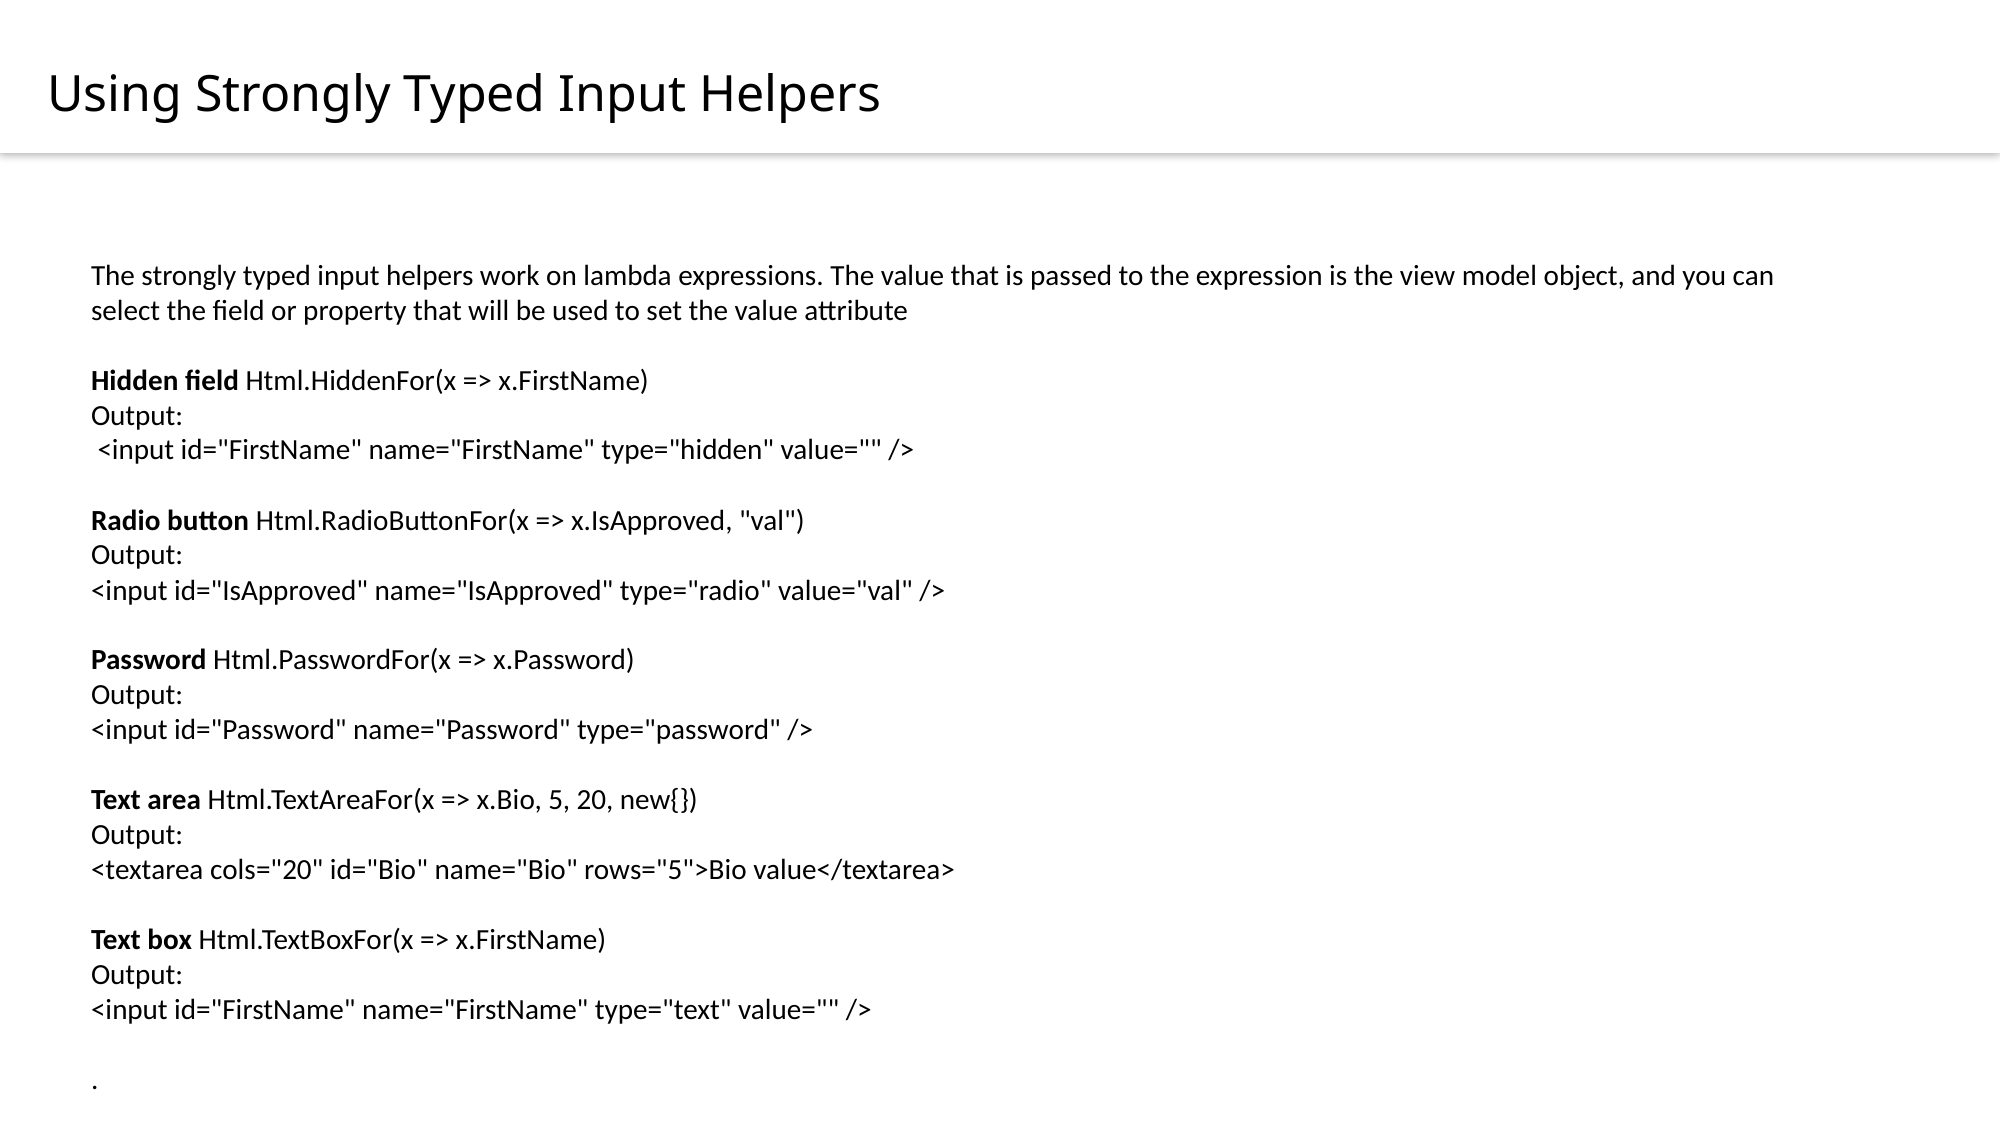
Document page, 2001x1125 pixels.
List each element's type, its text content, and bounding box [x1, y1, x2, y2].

text_box The strongly typed input helpers work on lambda expressions. The value that is passed to the expression is the view model object, and you can select the field or property that will be used to set the value attribute Hidden field Html.HiddenFor(x => x.FirstName) Output: <input id="FirstName" name="FirstName" type="hidden" value="" /> Radio button Html.RadioButtonFor(x => x.IsApproved, "val") Output: <input id="IsApproved" name="IsApproved" type="radio" value="val" /> Password Html.PasswordFor(x => x.Password) Output: <input id="Password" name="Password" type="password" /> Text area Html.TextAreaFor(x => x.Bio, 5, 20, new{}) Output: <textarea cols="20" id="Bio" name="Bio" rows="5">Bio value</textarea> Text box Html.TextBoxFor(x => x.FirstName) Output: <input id="FirstName" name="FirstName" type="text" value="" /> . [91, 221, 1820, 1096]
list Using Strongly Typed Input Helpers [0, 0, 2000, 153]
